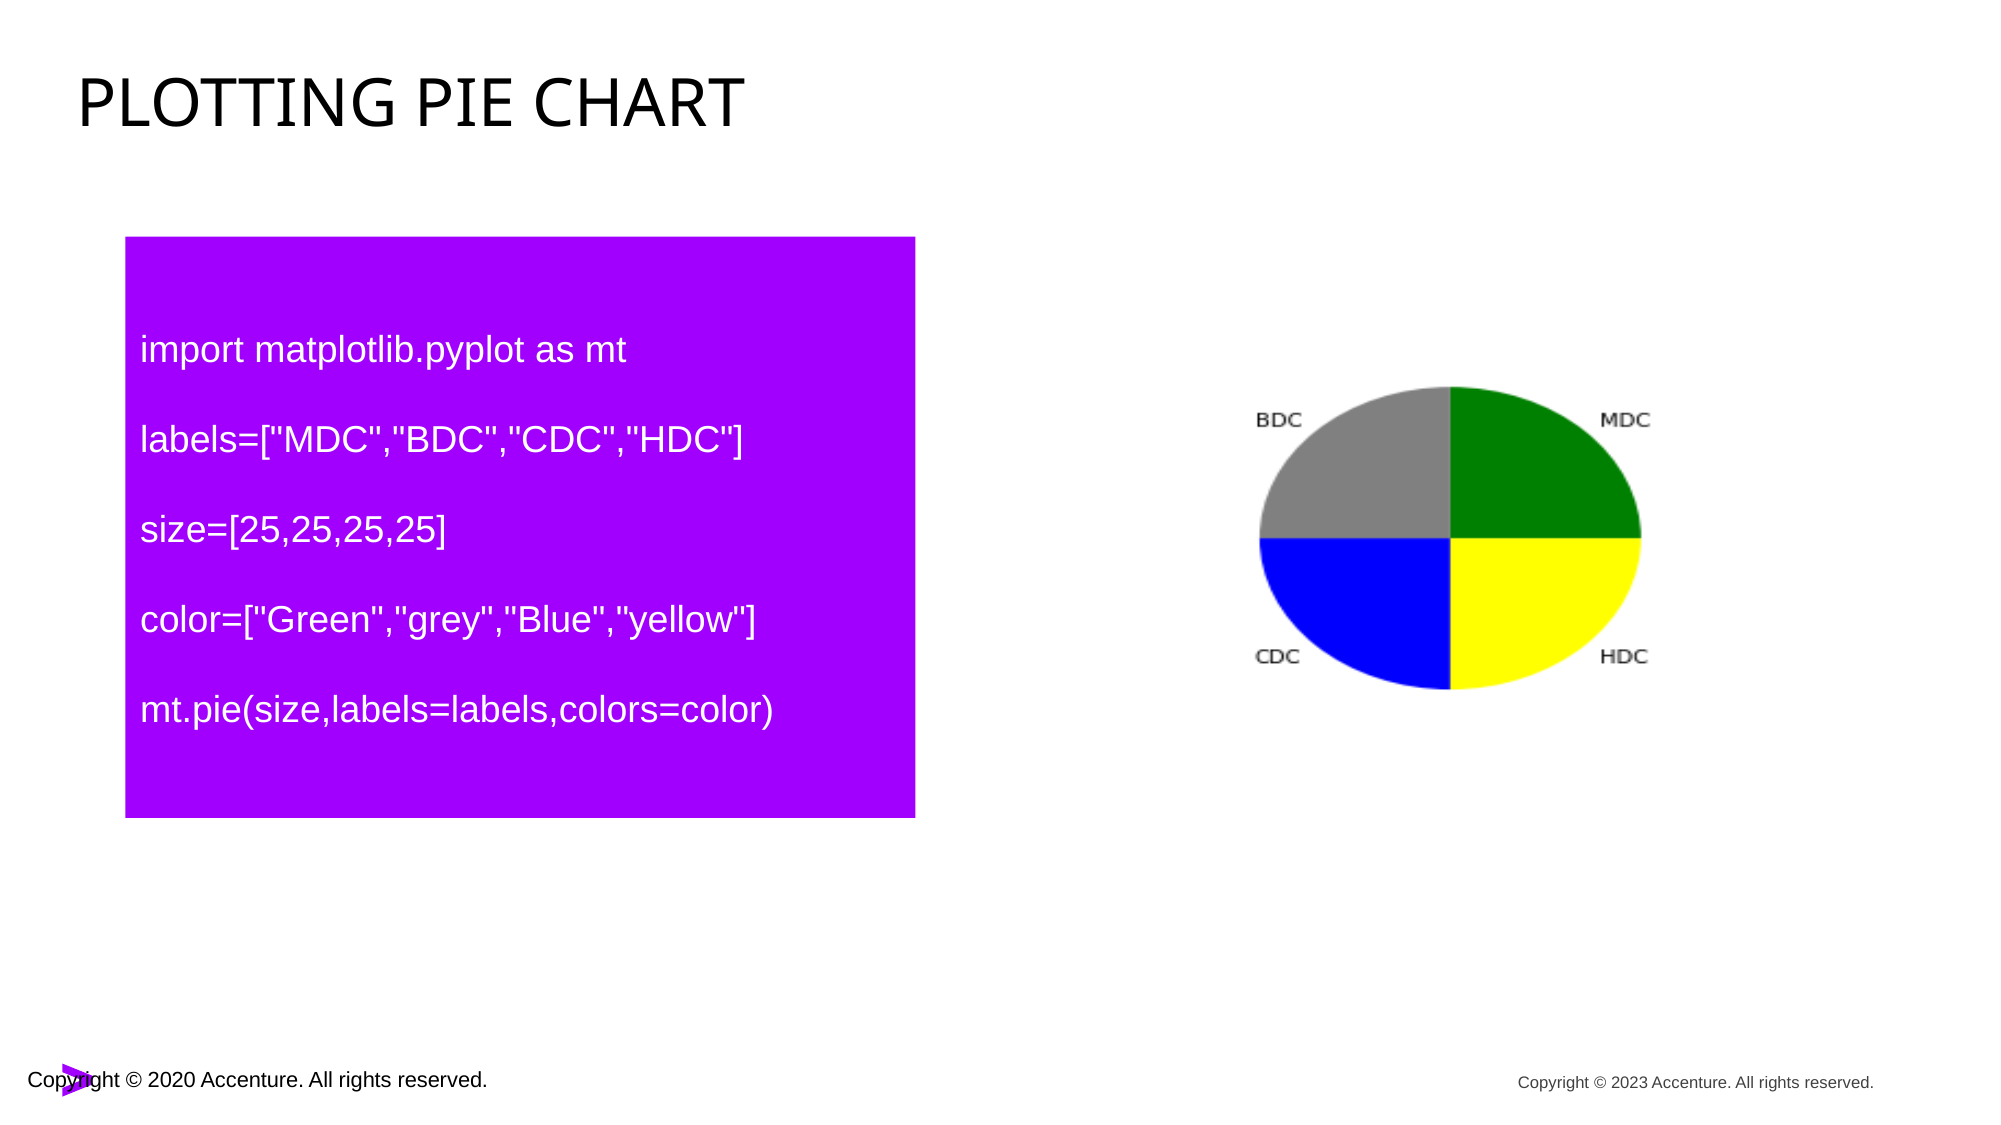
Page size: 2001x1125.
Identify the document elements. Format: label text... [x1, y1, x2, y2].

title Plotting Pie chart [62, 62, 1938, 150]
picture [1223, 301, 1723, 775]
text_box import matplotlib.pyplot as mt labels=["MDC","BDC","CDC","HDC"] size=[25,25,25,25] color=["Green","grey","Blue","yellow"] mt.pie(size,labels=labels,colors=color) [124, 235, 916, 819]
